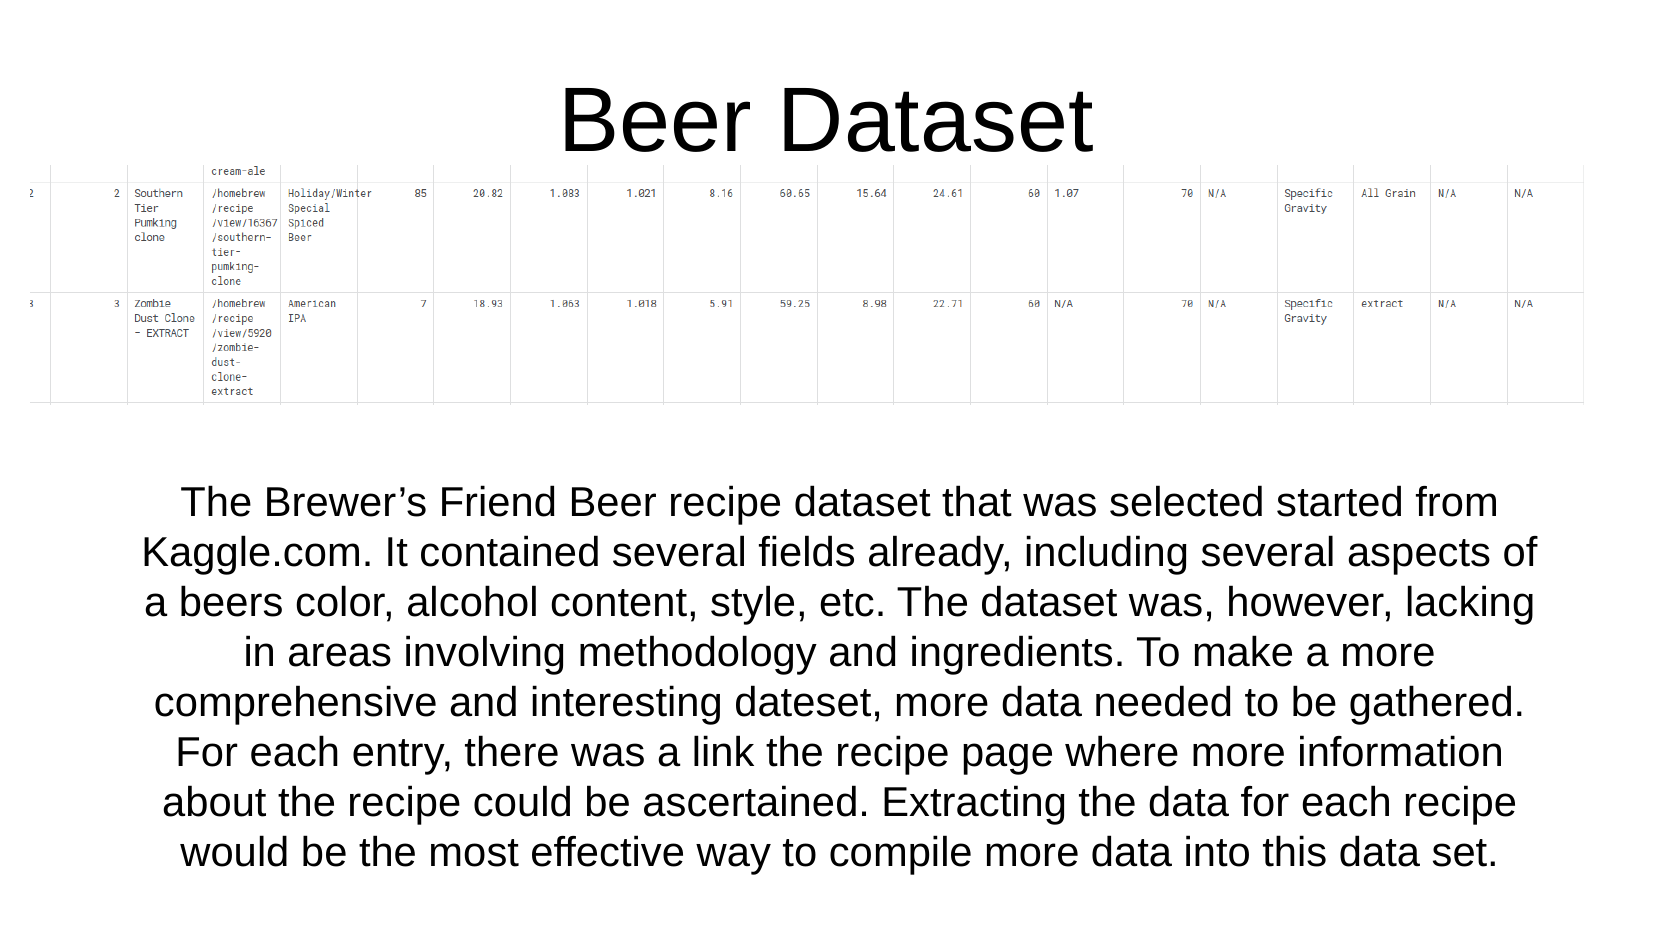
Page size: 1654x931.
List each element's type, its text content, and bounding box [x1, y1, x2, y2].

text_box The Brewer’s Friend Beer recipe dataset that was selected started from Kaggle.com. It contained several fields already, including several aspects of a beers color, alcohol content, style, etc. The dataset was, however, lacking in areas involving methodology and ingredients. To make a more comprehensive and interesting dateset, more data needed to be gathered. For each entry, there was a link the recipe page where more information about the recipe could be ascertained. Extracting the data for each recipe would be the most effective way to compile more data into this data set. [125, 416, 1554, 931]
text_box Beer Dataset [82, 37, 1571, 162]
picture [29, 164, 1591, 406]
